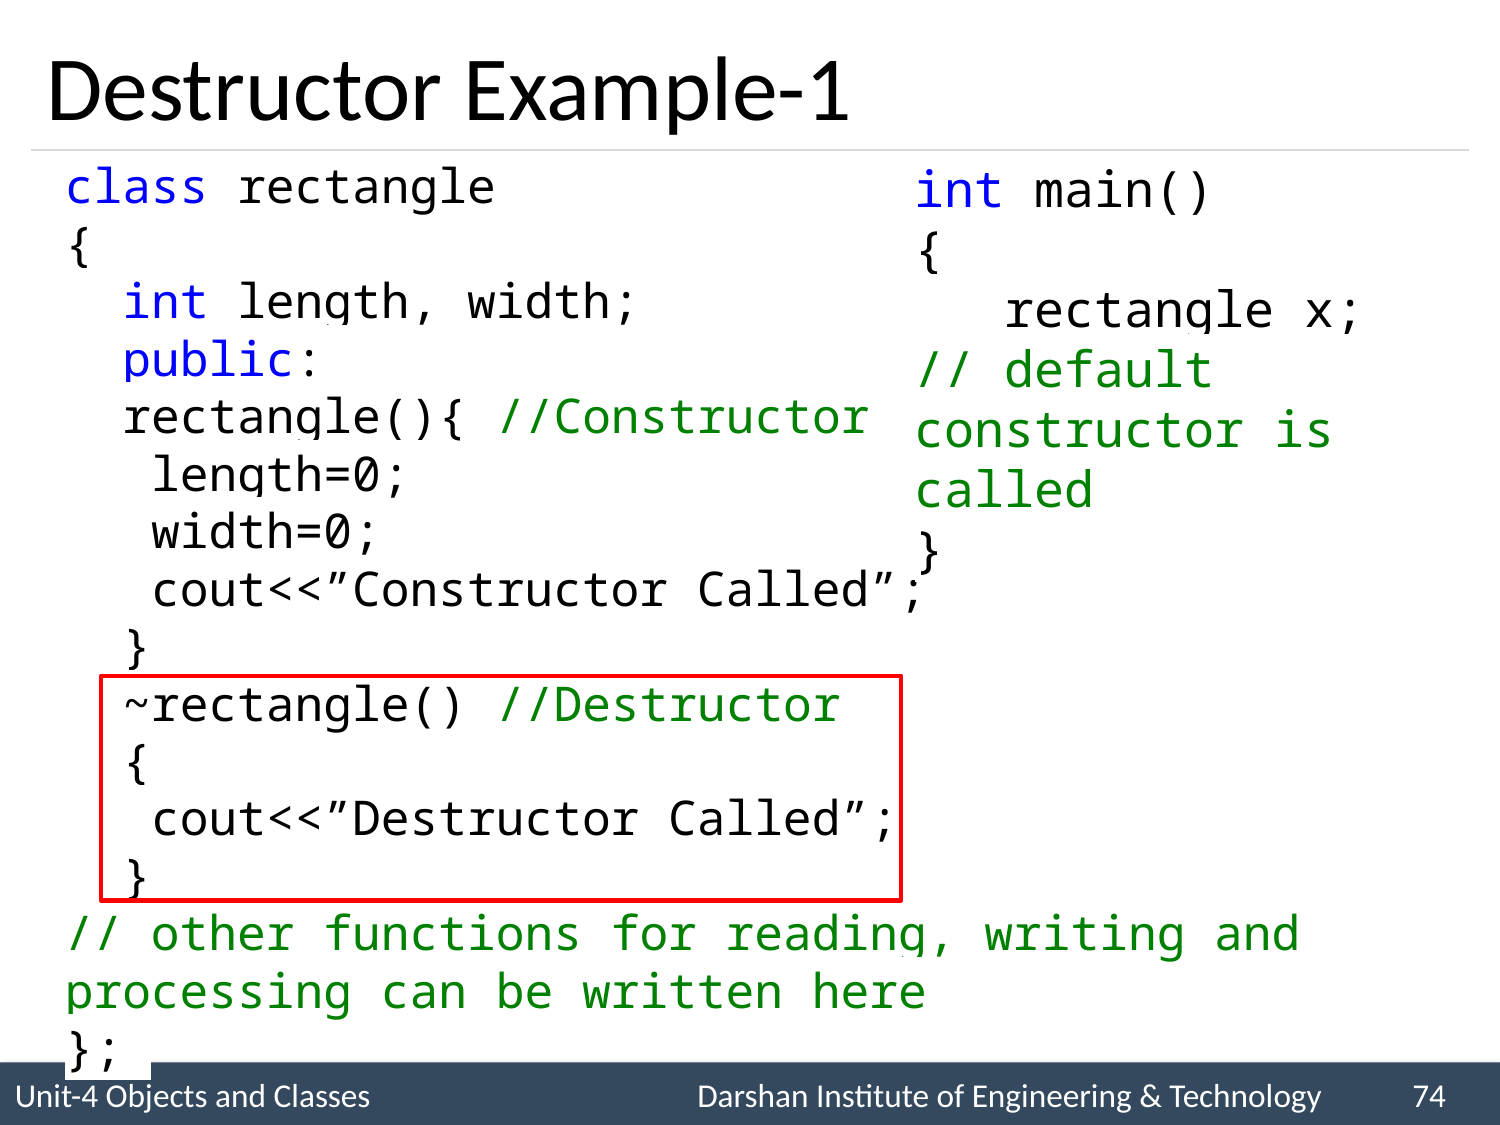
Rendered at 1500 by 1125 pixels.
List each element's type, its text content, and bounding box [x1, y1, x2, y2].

title Destructor Example-1 [31, 17, 1469, 150]
text_box [99, 674, 903, 903]
text_box int main() { rectangle x; // default constructor is called } [899, 149, 1500, 585]
text_box class rectangle { int length, width; public: rectangle(){ //Constructor length=0; width=0; cout<<”Constructor Called”; } ~rectangle() //Destructor { cout<<”Destructor Called”; } // other functions for reading, writing and processing can be written here }; [49, 148, 1475, 1083]
